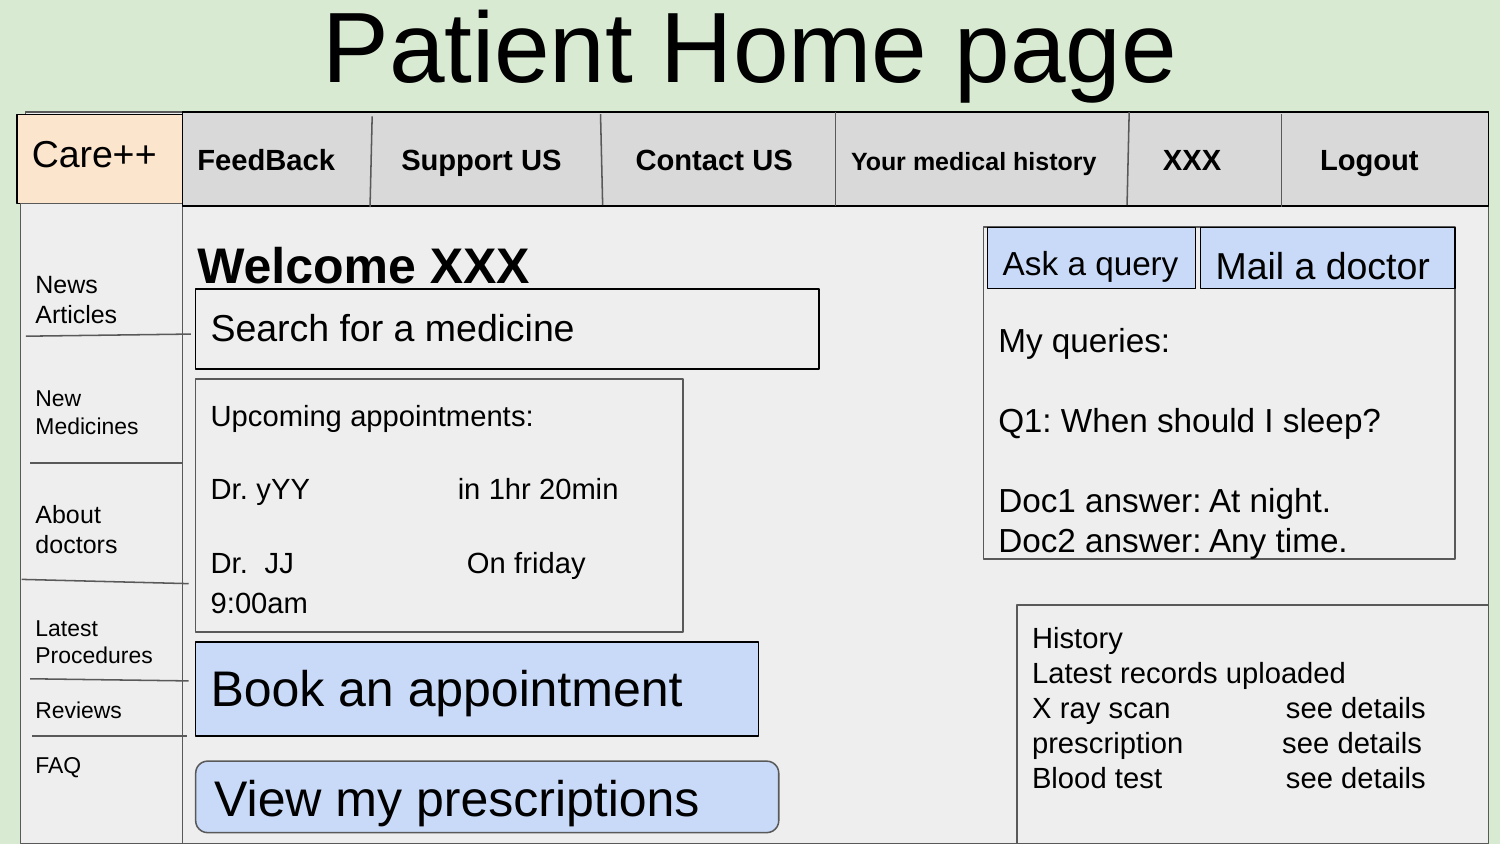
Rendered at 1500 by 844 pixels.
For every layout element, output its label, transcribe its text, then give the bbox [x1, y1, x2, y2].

text_box Ask a query [987, 227, 1196, 289]
text_box Care++ [16, 114, 182, 204]
title Patient Home page [51, 0, 1449, 62]
text_box [983, 544, 1455, 560]
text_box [21, 579, 189, 584]
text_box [25, 333, 192, 337]
text_box Upcoming appointments: Dr. yYY in 1hr 20min Dr. JJ On friday 9:00am [195, 379, 684, 632]
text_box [369, 115, 373, 208]
text_box Book an appointment [195, 641, 759, 736]
text_box News Articles New Medicines About doctors Latest Procedures Reviews FAQ [20, 203, 183, 578]
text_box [1126, 111, 1130, 206]
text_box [29, 678, 189, 682]
list Welcome XXX [183, 209, 646, 290]
text_box FeedBack Support US Contact US Your medical history XXX Logout [182, 112, 835, 206]
text_box [183, 206, 1489, 844]
text_box FeedBack Support US Contact US Your medical history XXX Logout [1131, 112, 1489, 206]
text_box Search for a medicine [195, 288, 820, 370]
text_box My queries: Q1: When should I sleep? Doc1 answer: At night. Doc2 answer: Any time. [983, 304, 1455, 544]
text_box FeedBack Support US Contact US Your medical history XXX Logout [836, 112, 1125, 206]
text_box [983, 227, 1455, 304]
text_box News Articles New Medicines About doctors Latest Procedures Reviews FAQ [20, 591, 183, 844]
text_box History Latest records uploaded X ray scan see details prescription see details Blood test see details [1017, 604, 1489, 844]
text_box View my prescriptions [195, 761, 779, 833]
text_box Mail a doctor [1200, 227, 1455, 289]
